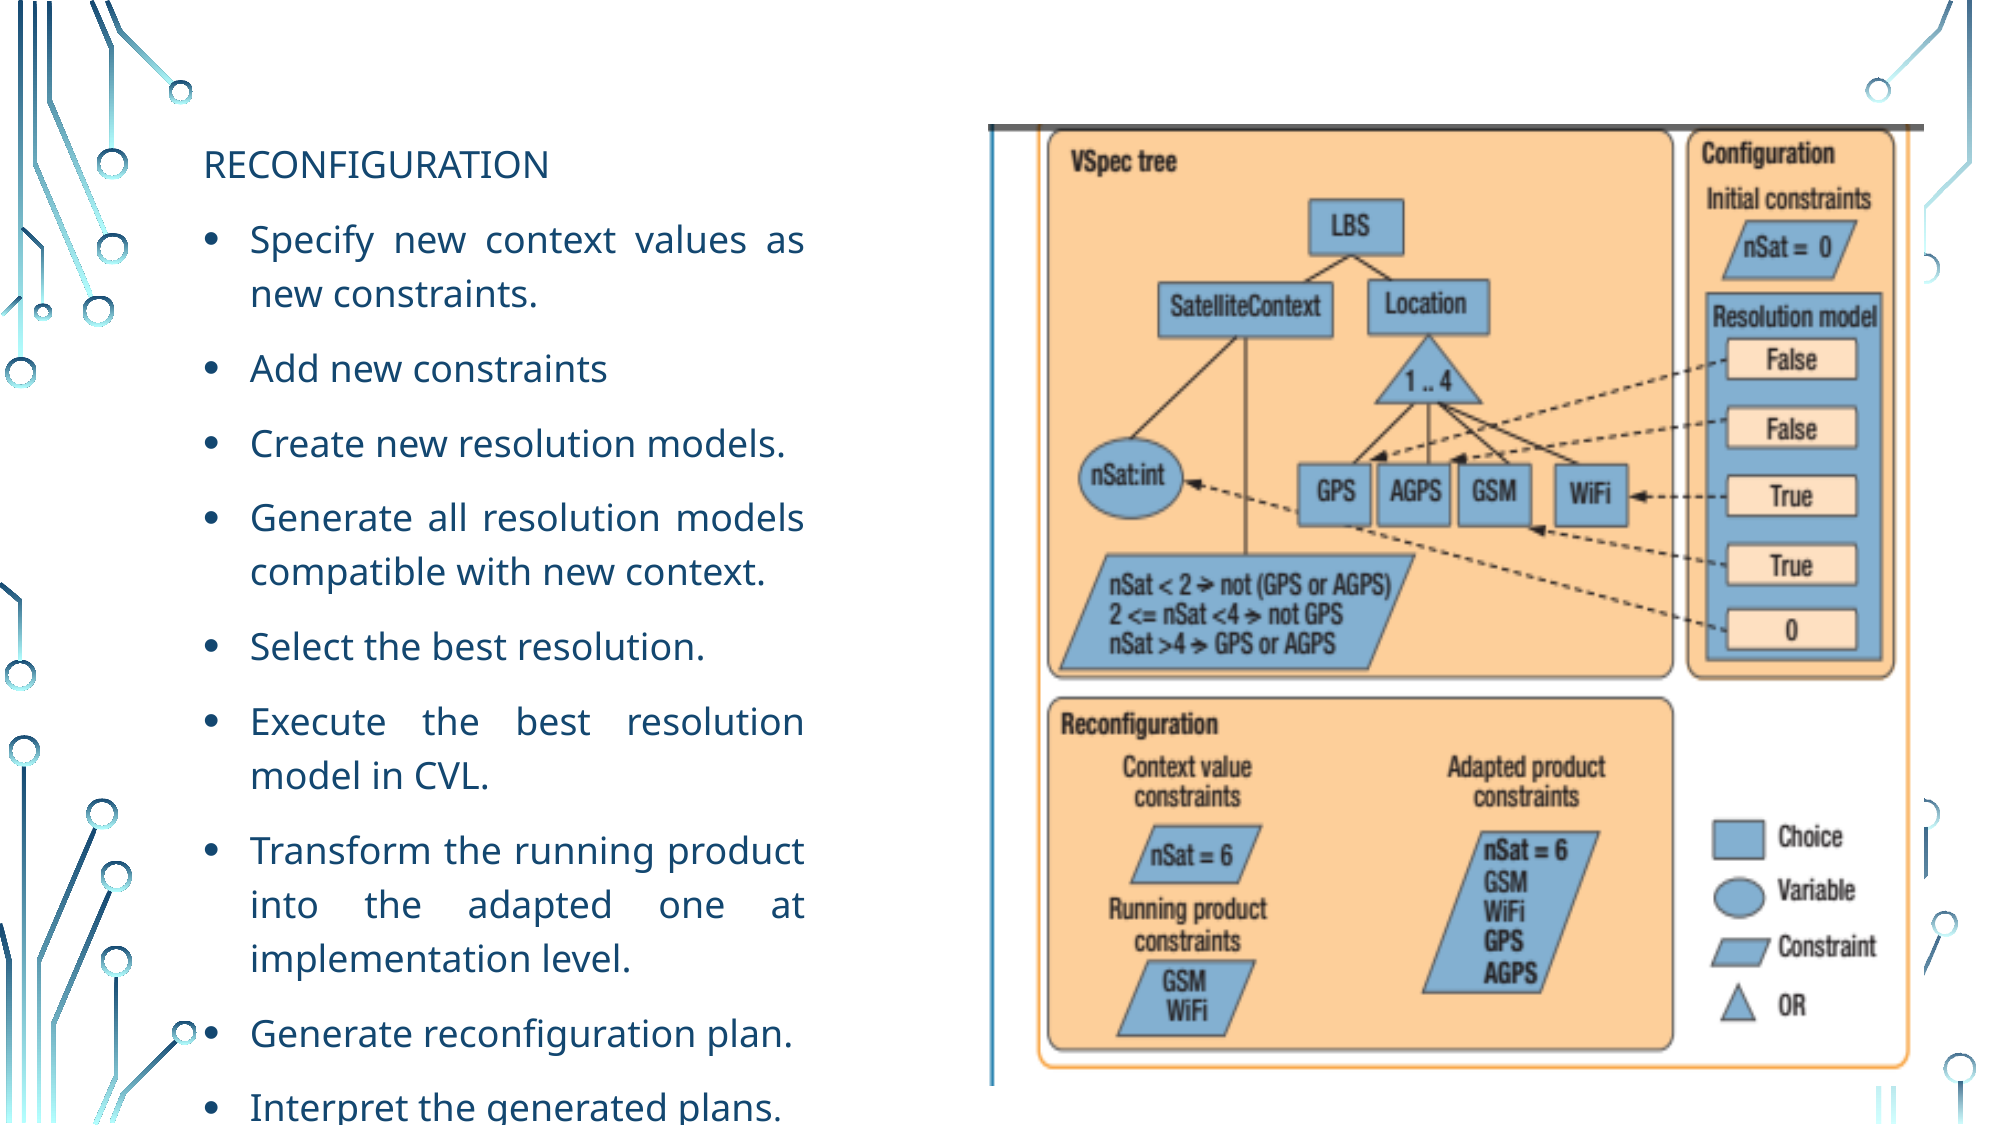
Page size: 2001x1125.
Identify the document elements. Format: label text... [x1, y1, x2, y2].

list RECONFIGURATION Specify new context values as new constraints. Add new constraints Create new resolution models. Generate all resolution models compatible with new context. Select the best resolution. Execute the best resolution model in CVL. Transform the running product into the adapted one at implementation level. Generate reconfiguration plan. Interpret the generated plans. [188, 124, 821, 950]
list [988, 124, 1924, 1087]
